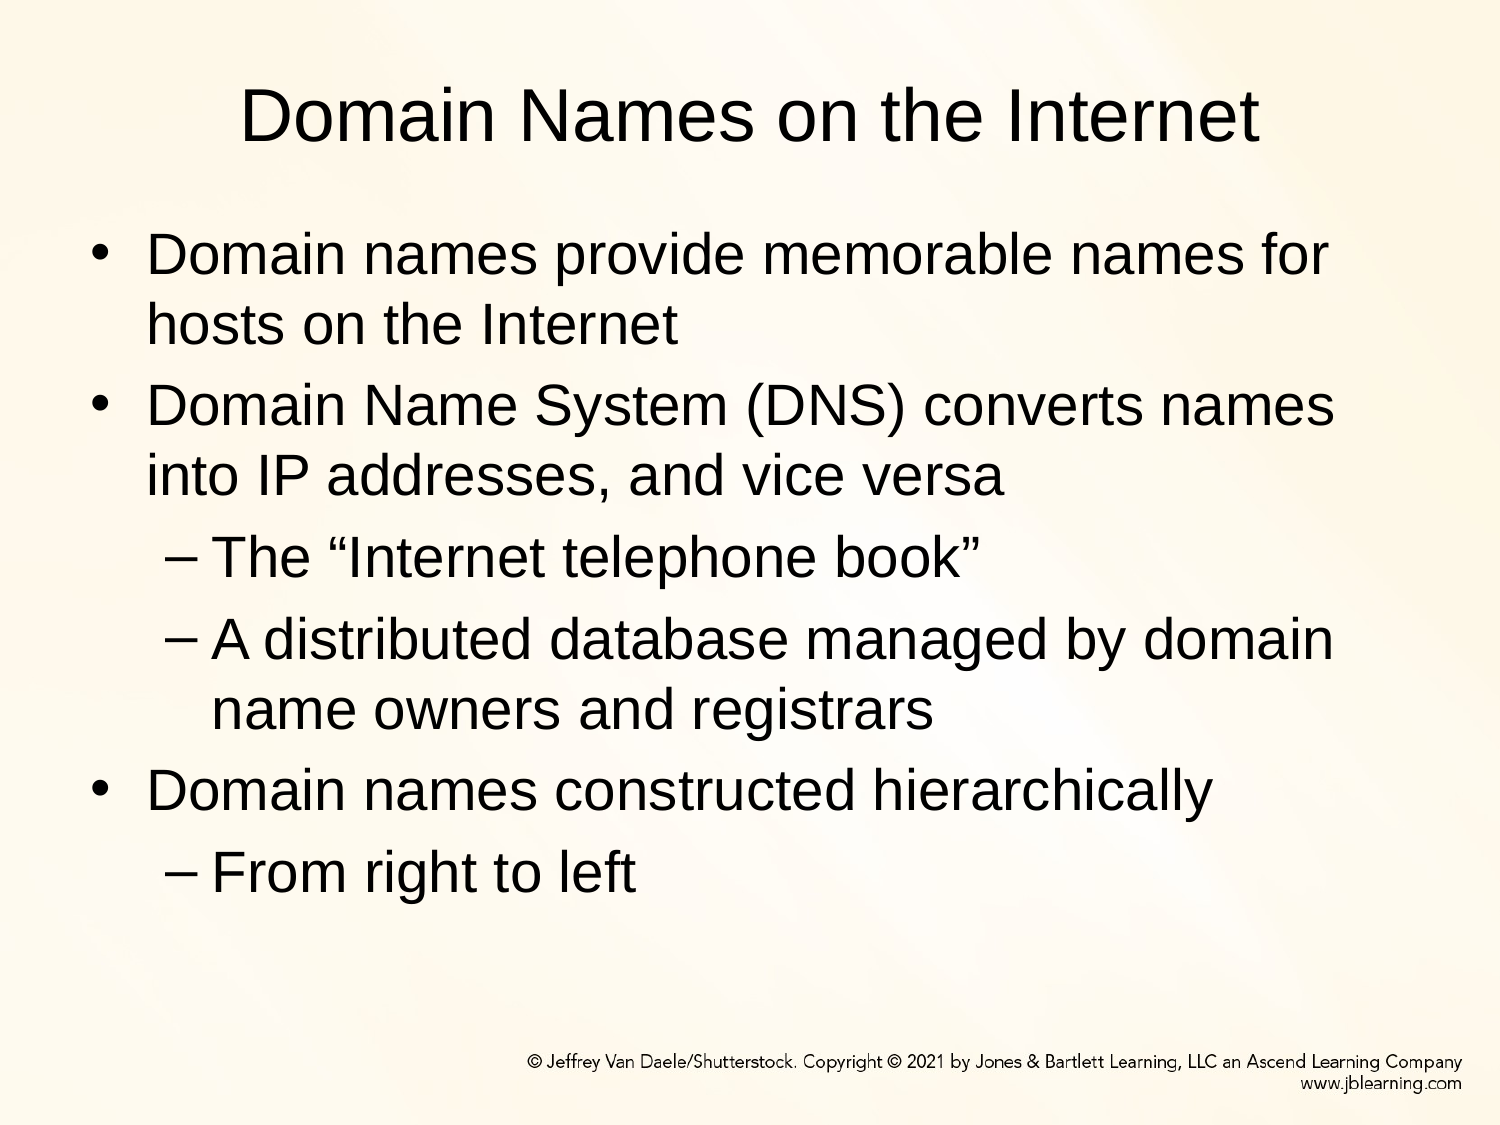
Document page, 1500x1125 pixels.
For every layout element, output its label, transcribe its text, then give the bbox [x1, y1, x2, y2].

list Domain names provide memorable names for hosts on the Internet Domain Name System (DNS) converts names into IP addresses, and vice versa The “Internet telephone book” A distributed database managed by domain name owners and registrars Domain names constructed hierarchically From right to left [75, 208, 1425, 1005]
picture [0, 0, 1500, 1125]
title Domain Names on the Internet [75, 45, 1425, 179]
